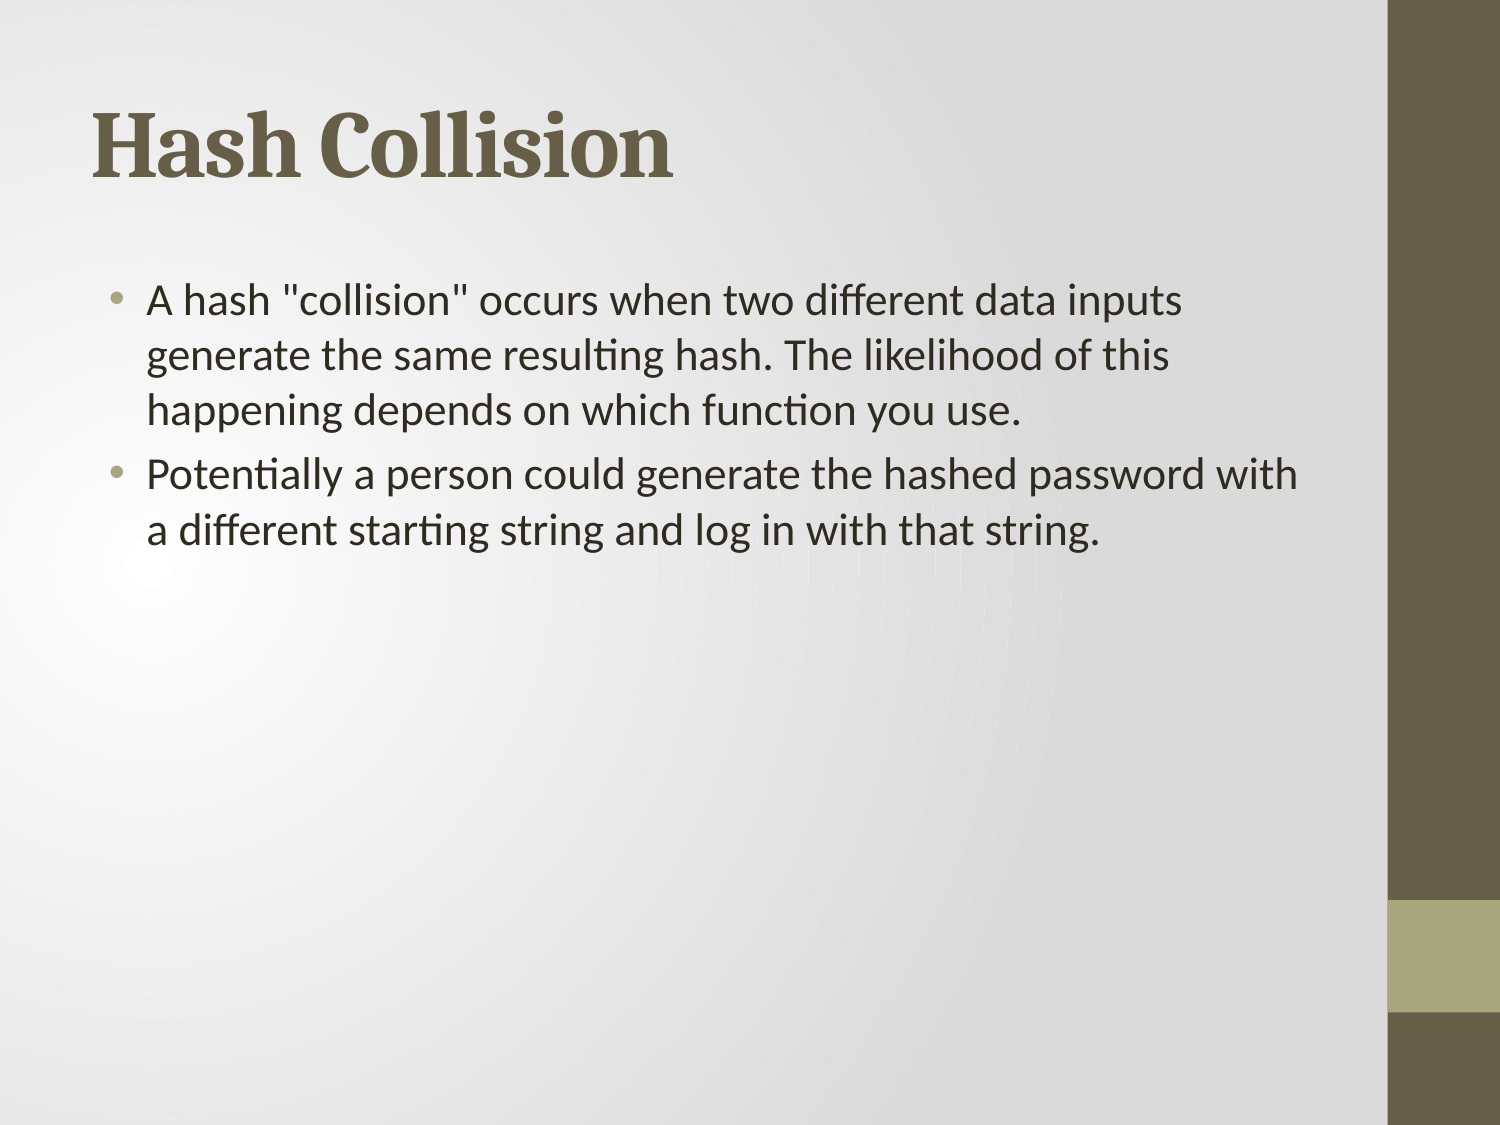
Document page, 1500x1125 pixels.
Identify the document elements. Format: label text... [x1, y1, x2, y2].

list A hash "collision" occurs when two different data inputs generate the same resulting hash. The likelihood of this happening depends on which function you use. Potentially a person could generate the hashed password with a different starting string and log in with that string. [75, 262, 1325, 1050]
title Hash Collision [75, 45, 1325, 233]
